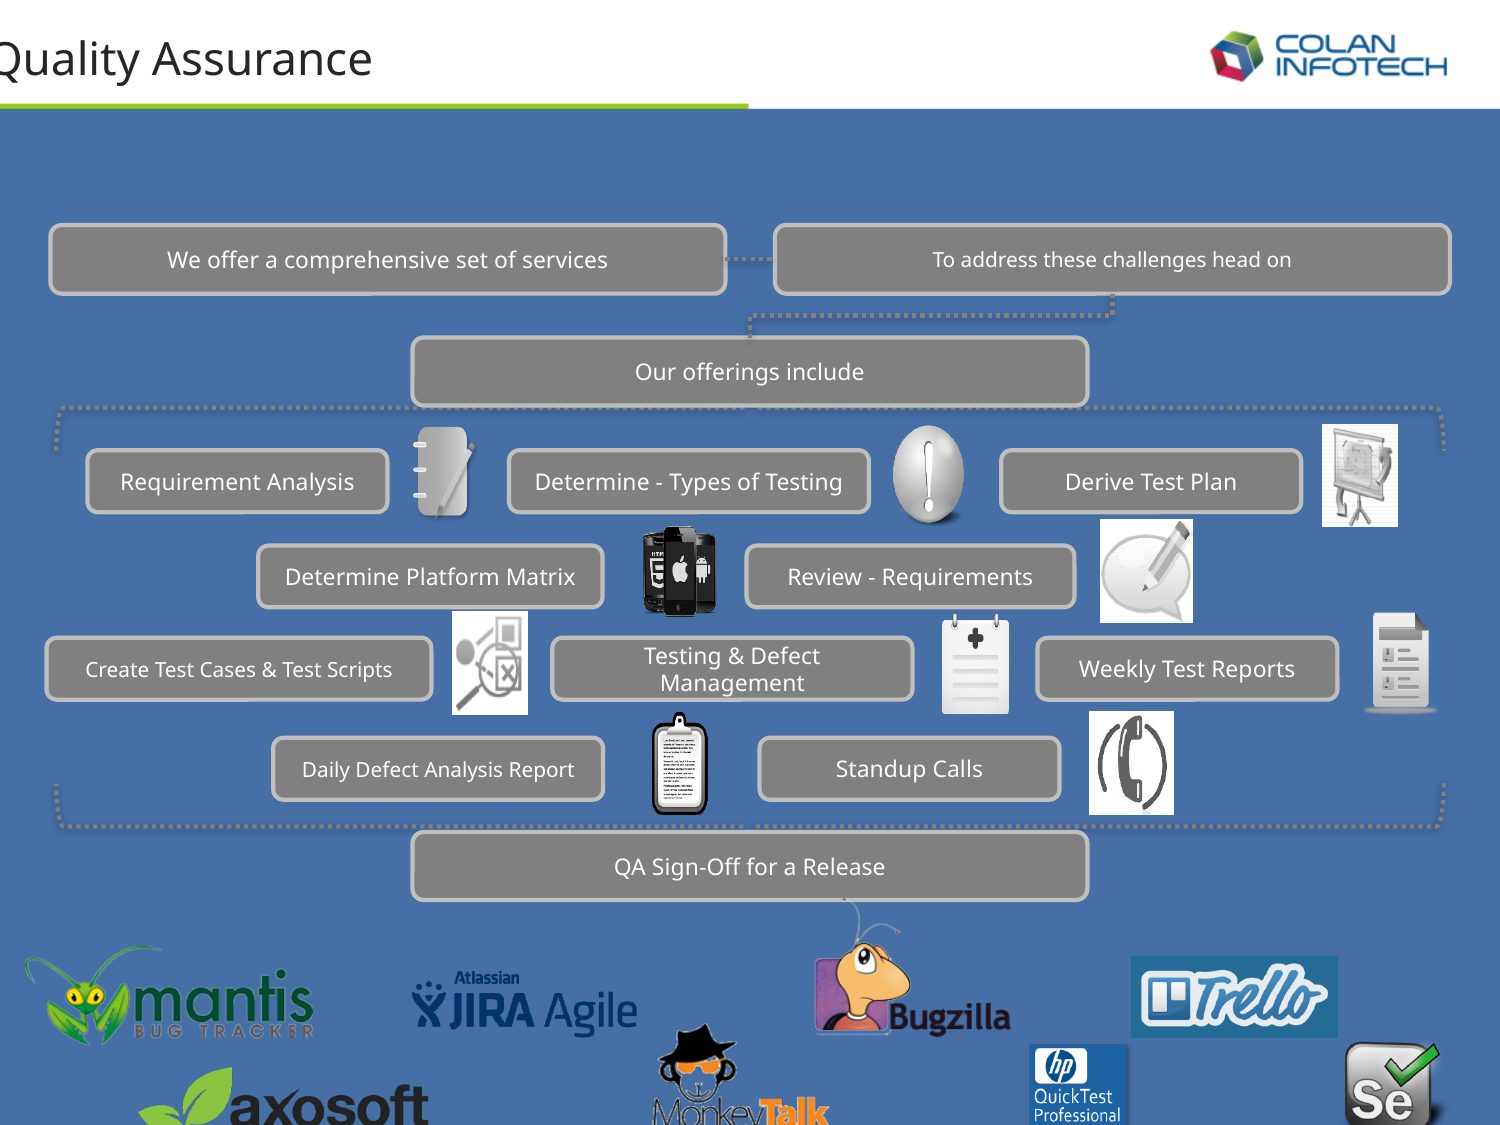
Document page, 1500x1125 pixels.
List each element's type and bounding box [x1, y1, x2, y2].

picture [0, 0, 1500, 1125]
text_box [909, 134, 954, 422]
